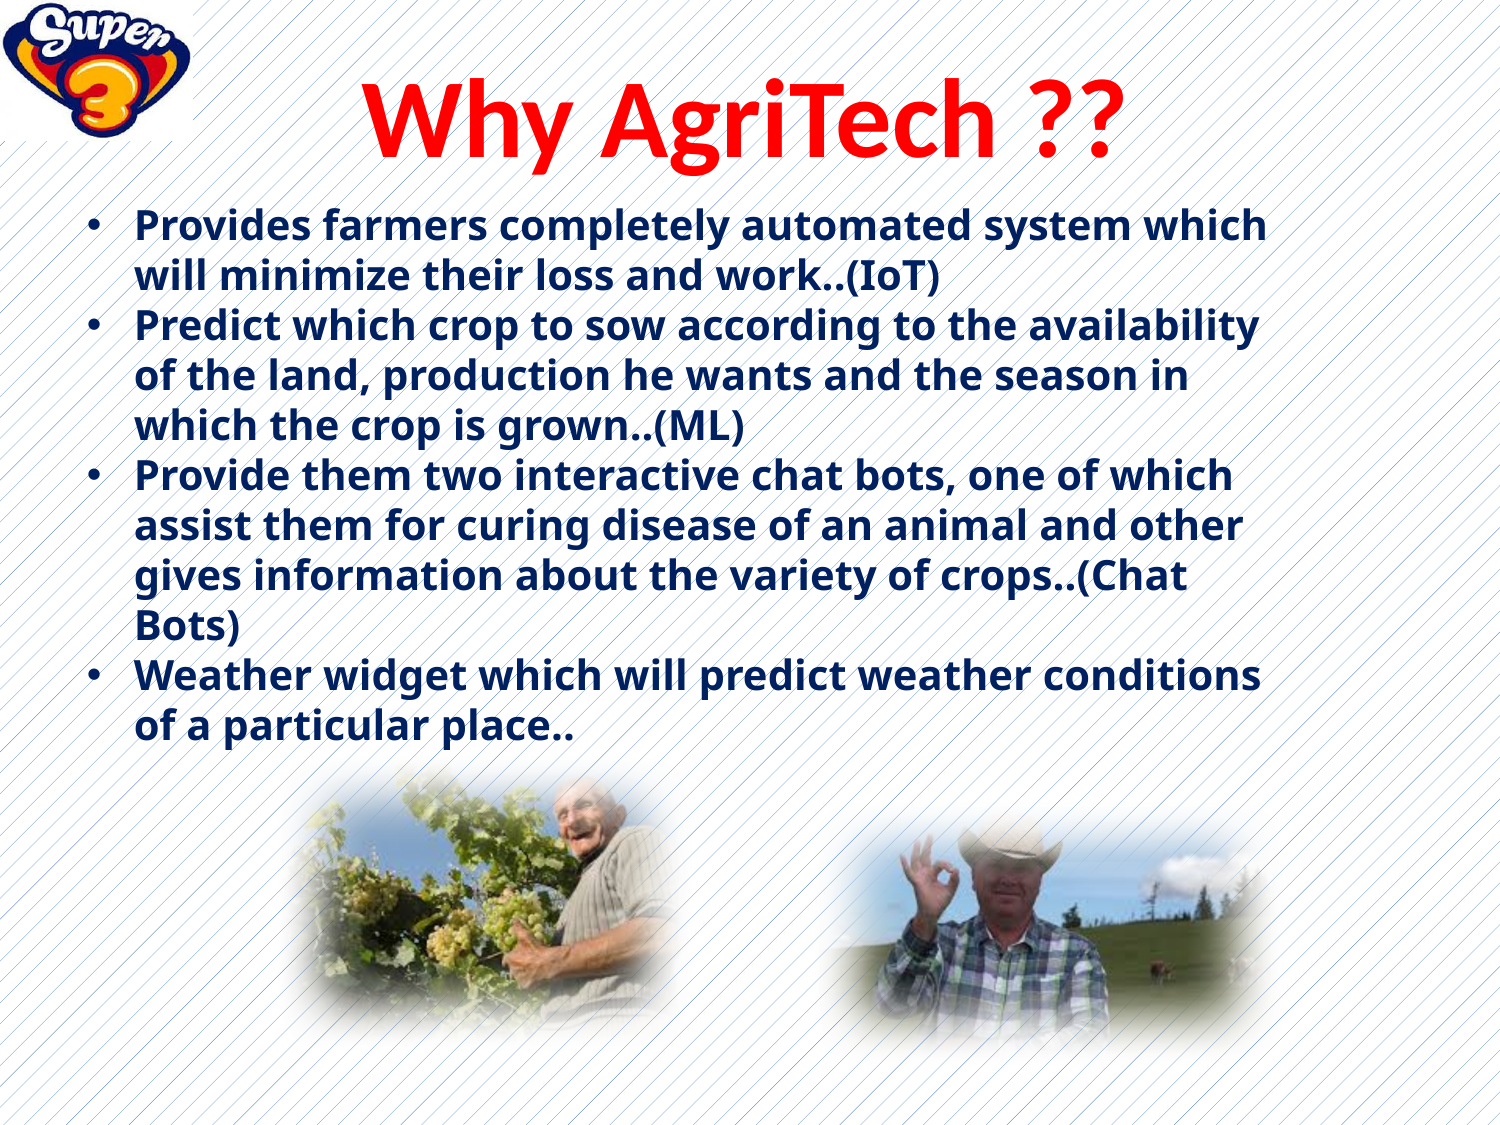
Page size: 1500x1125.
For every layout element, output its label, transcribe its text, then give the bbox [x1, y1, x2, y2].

text_box Provides farmers completely automated system which will minimize their loss and work..(IoT) Predict which crop to sow according to the availability of the land, production he wants and the season in which the crop is grown..(ML) Provide them two interactive chat bots, one of which assist them for curing disease of an animal and other gives information about the variety of crops..(Chat Bots) Weather widget which will predict weather conditions of a particular place.. [72, 191, 1297, 802]
picture [812, 799, 1282, 1063]
picture [274, 753, 691, 1050]
text_box Why AgriTech ?? [346, 37, 1145, 188]
picture [0, 0, 194, 141]
